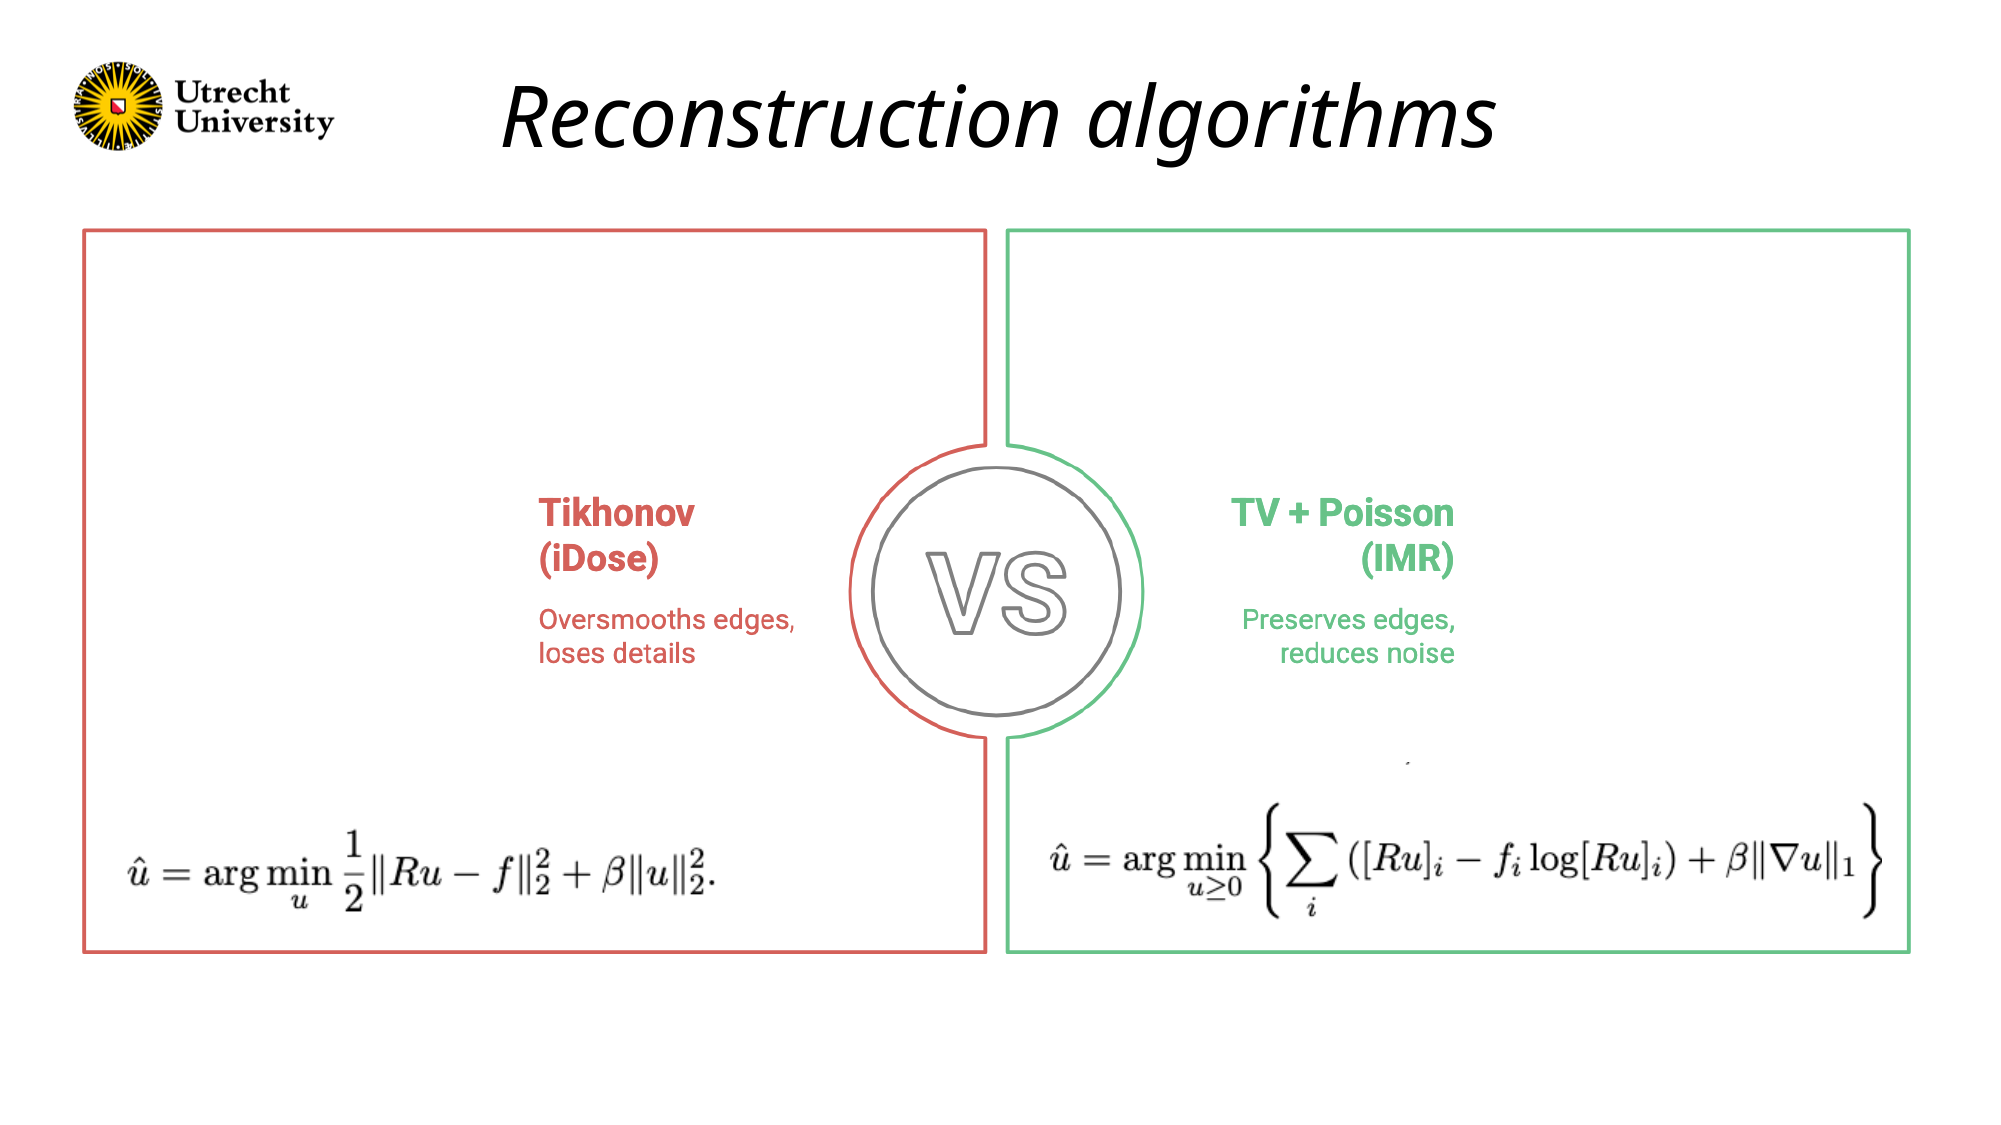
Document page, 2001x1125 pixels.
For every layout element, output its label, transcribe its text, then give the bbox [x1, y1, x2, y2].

text_box Reconstruction algorithms [67, 58, 1933, 181]
picture [0, 0, 2000, 1010]
